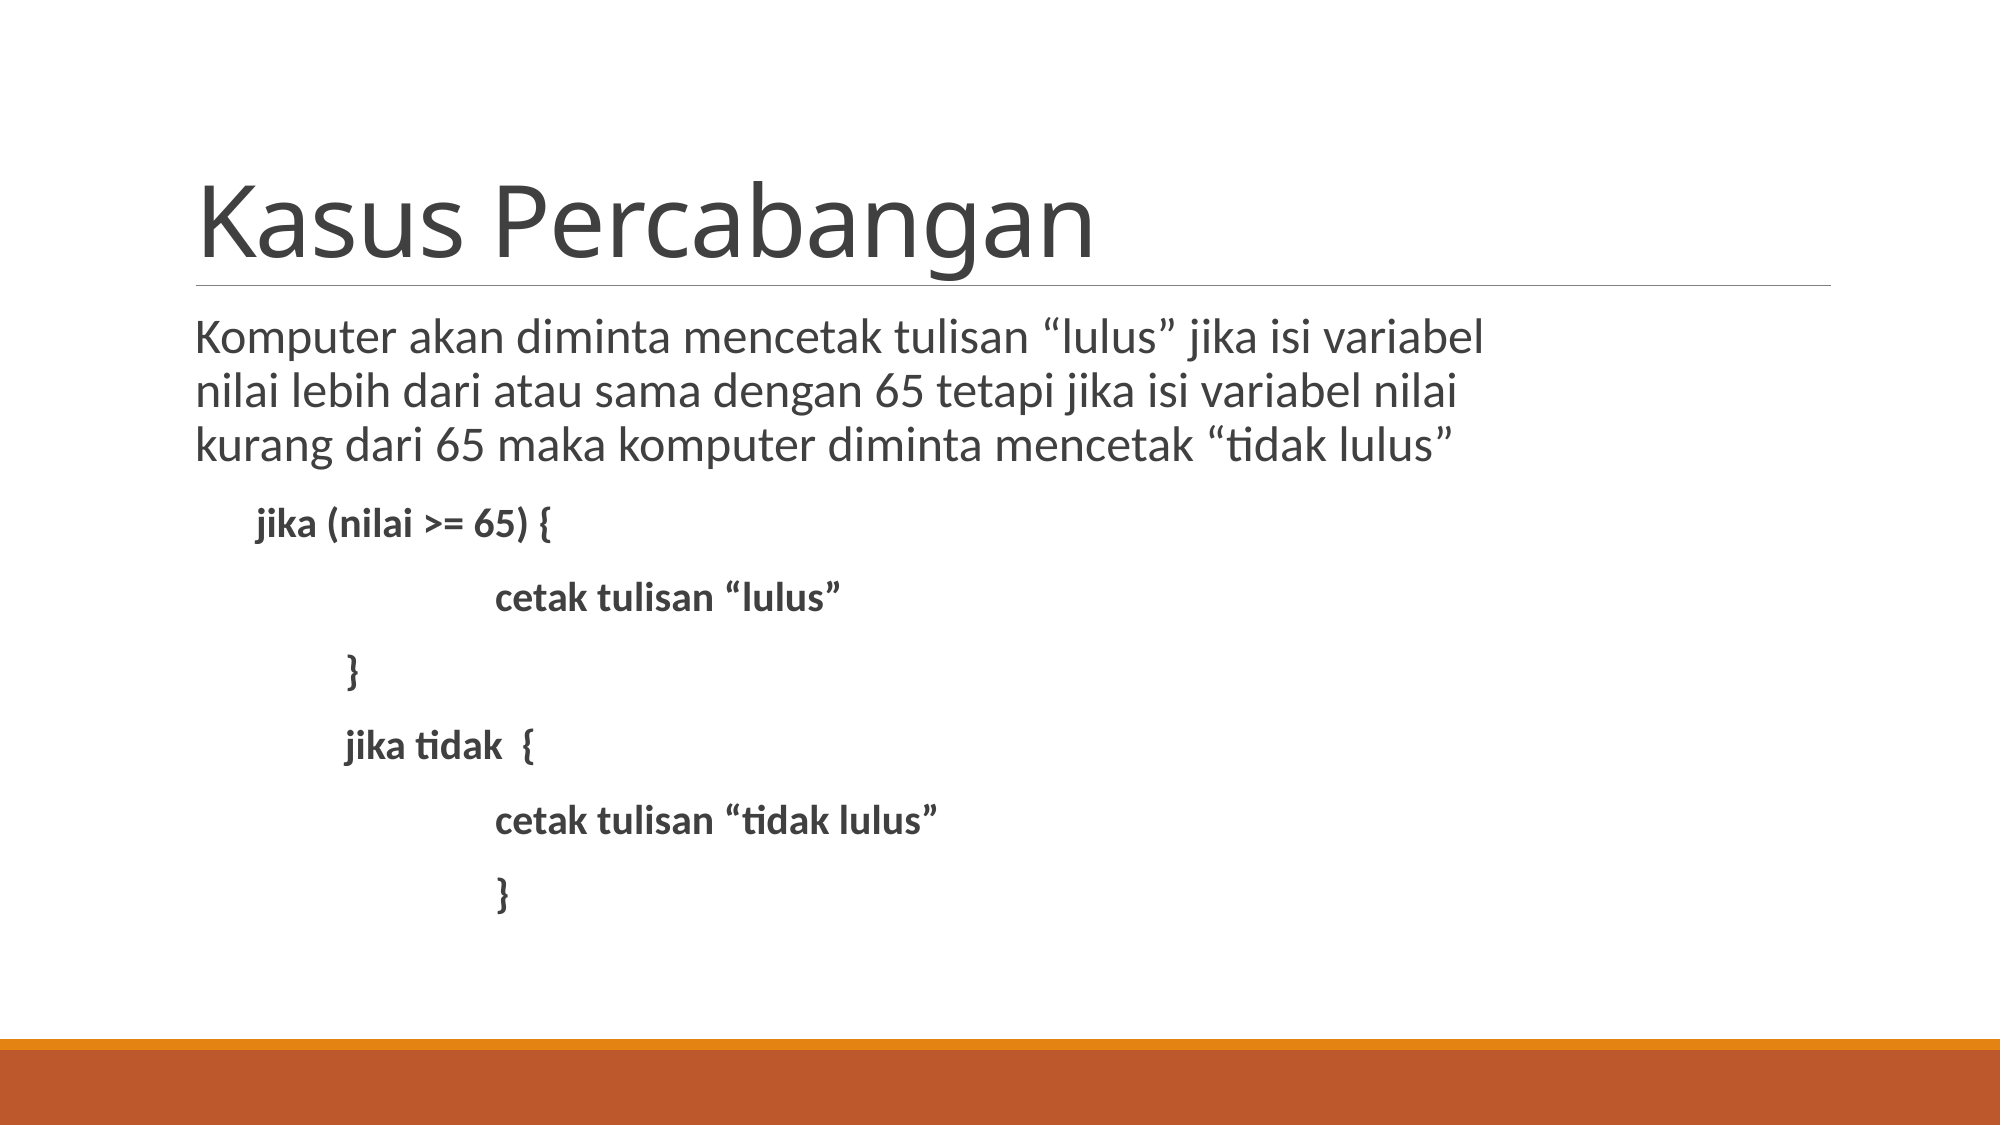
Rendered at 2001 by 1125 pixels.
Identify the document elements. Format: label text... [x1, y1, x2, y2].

title Kasus Percabangan [180, 47, 1830, 285]
list Komputer akan diminta mencetak tulisan “lulus” jika isi variabel nilai lebih dari atau sama dengan 65 tetapi jika isi variabel nilai kurang dari 65 maka komputer diminta mencetak “tidak lulus” jika (nilai >= 65) { cetak tulisan “lulus” } jika tidak { cetak tulisan “tidak lulus” } [180, 302, 1518, 963]
